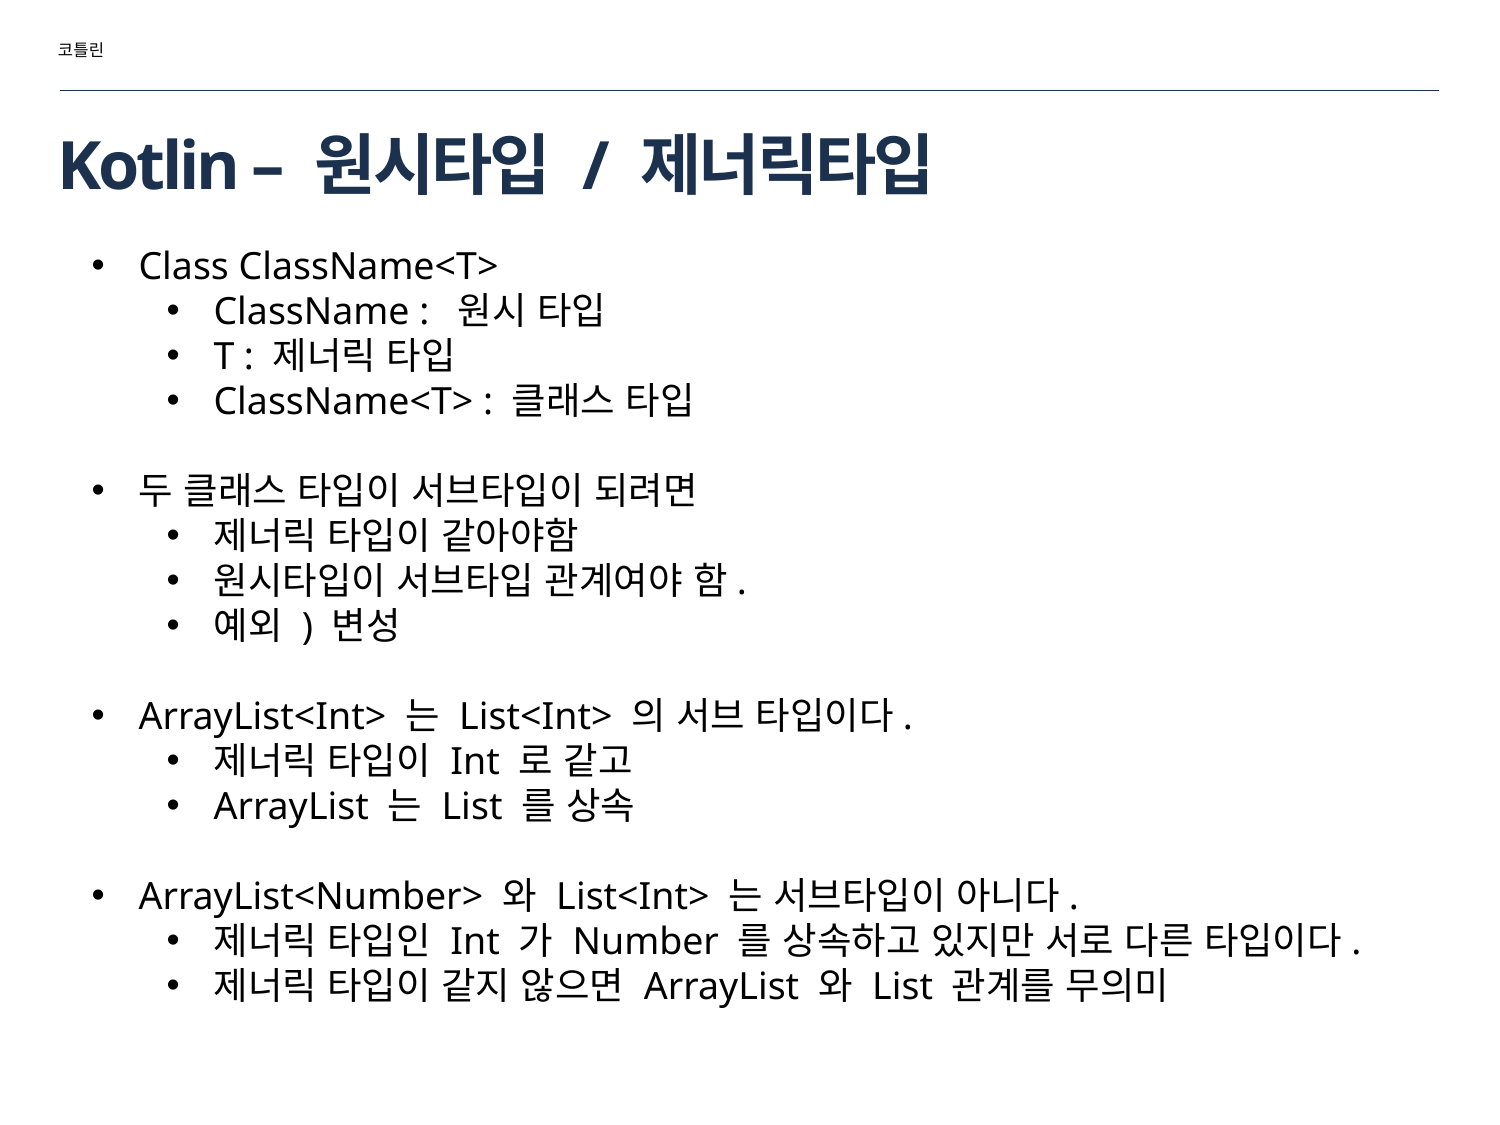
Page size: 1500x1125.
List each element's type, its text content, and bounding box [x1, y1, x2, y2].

text_box 코틀린 [43, 31, 303, 67]
text_box [42, 235, 1433, 1033]
text_box Class ClassName<T> ClassName : 원시 타입 T : 제너릭 타입 ClassName<T> : 클래스 타입 두 클래스 타입이 서브타입이 되려면 제너릭 타입이 같아야함 원시타입이 서브타입 관계여야 함. 예외 ) 변성 ArrayList<Int> 는 List<Int> 의 서브 타입이다. 제너릭 타입이 Int 로 같고 ArrayList 는 List 를 상속 ArrayList<Number> 와 List<Int> 는 서브타입이 아니다. 제너릭 타입인 Int 가 Number 를 상속하고 있지만 서로 다른 타입이다. 제너릭 타입이 같지 않으면 ArrayList 와 List 관계를 무의미 [76, 235, 1377, 1015]
title Kotlin – 원시타입 / 제너릭타입 [42, 114, 1454, 211]
